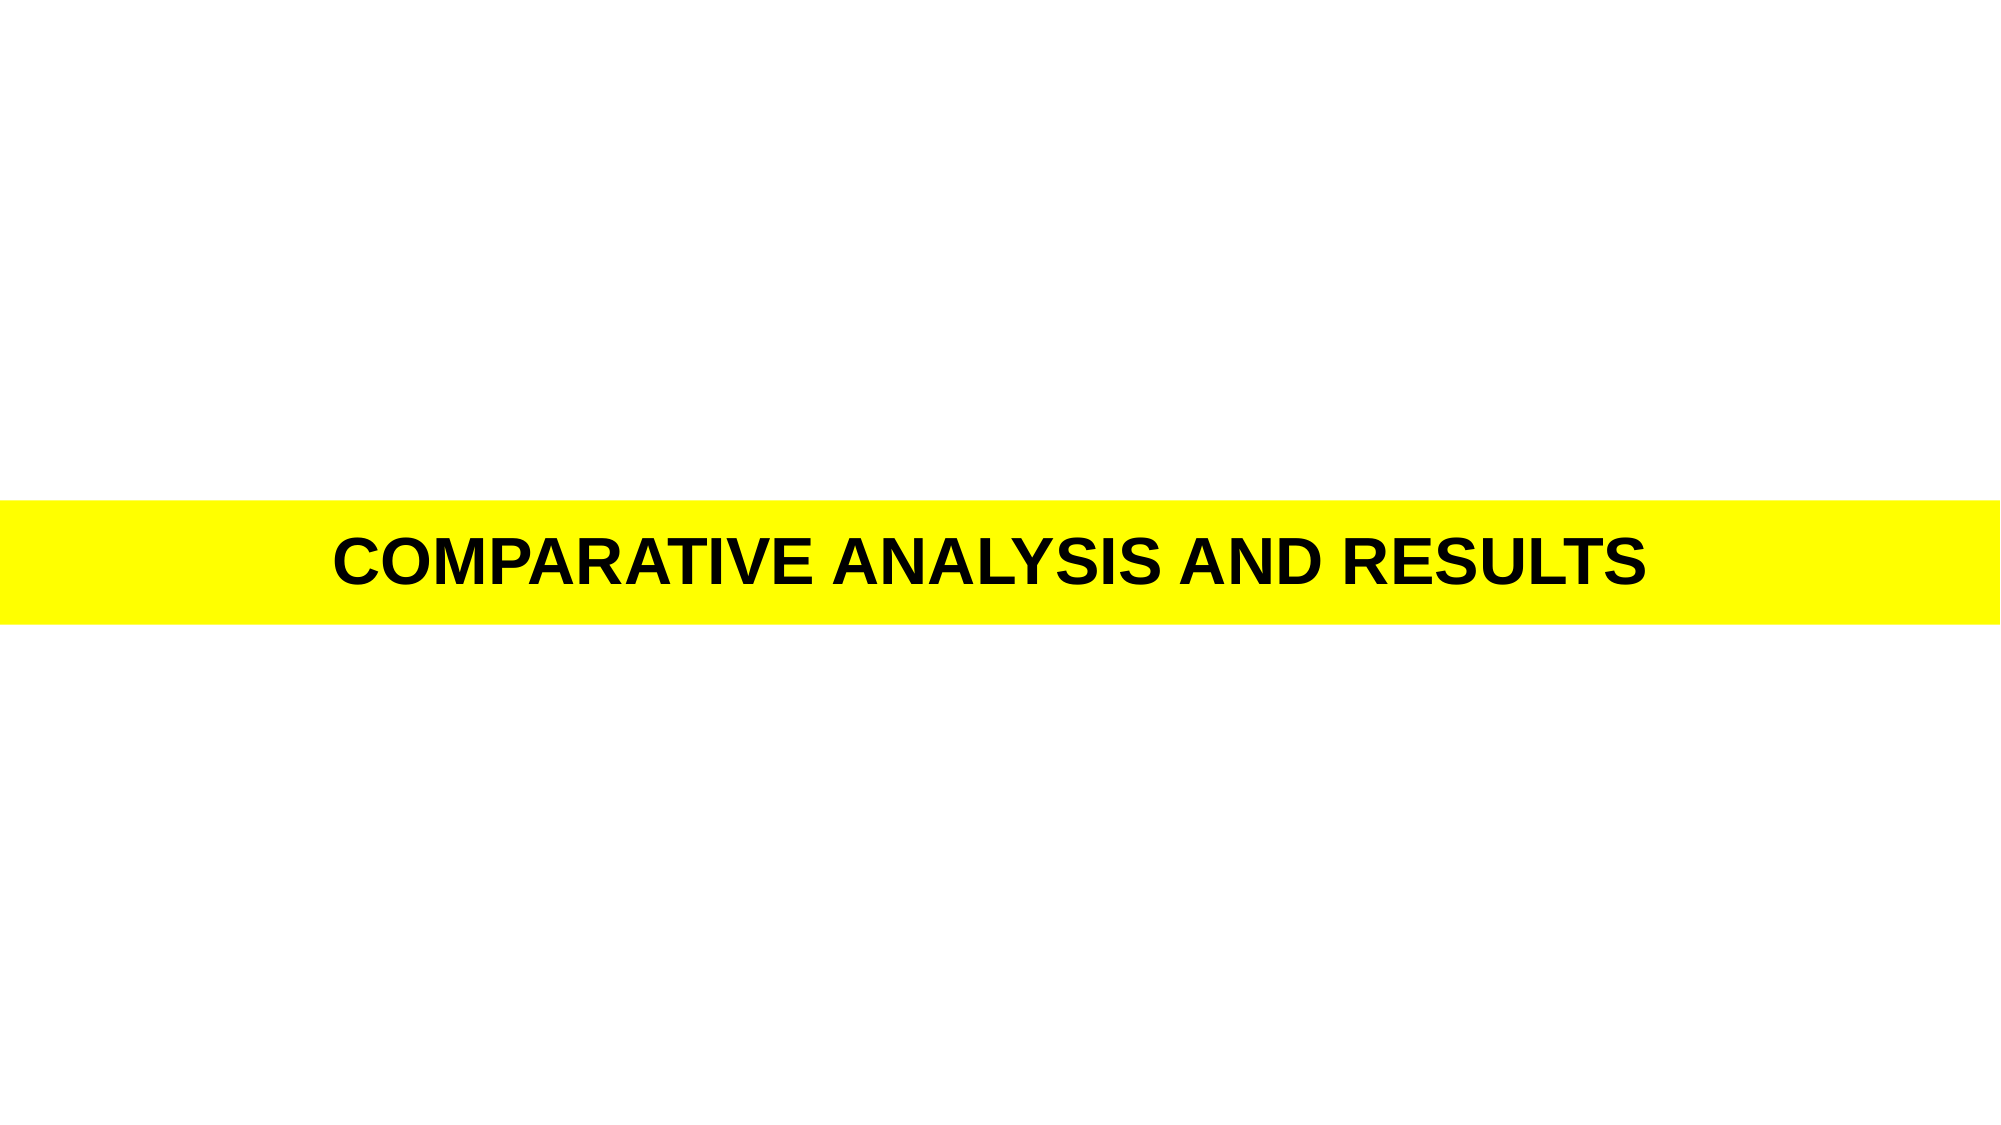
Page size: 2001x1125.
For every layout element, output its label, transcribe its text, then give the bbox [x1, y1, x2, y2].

title COMPARATIVE ANALYSIS AND RESULTS [0, 500, 2000, 625]
